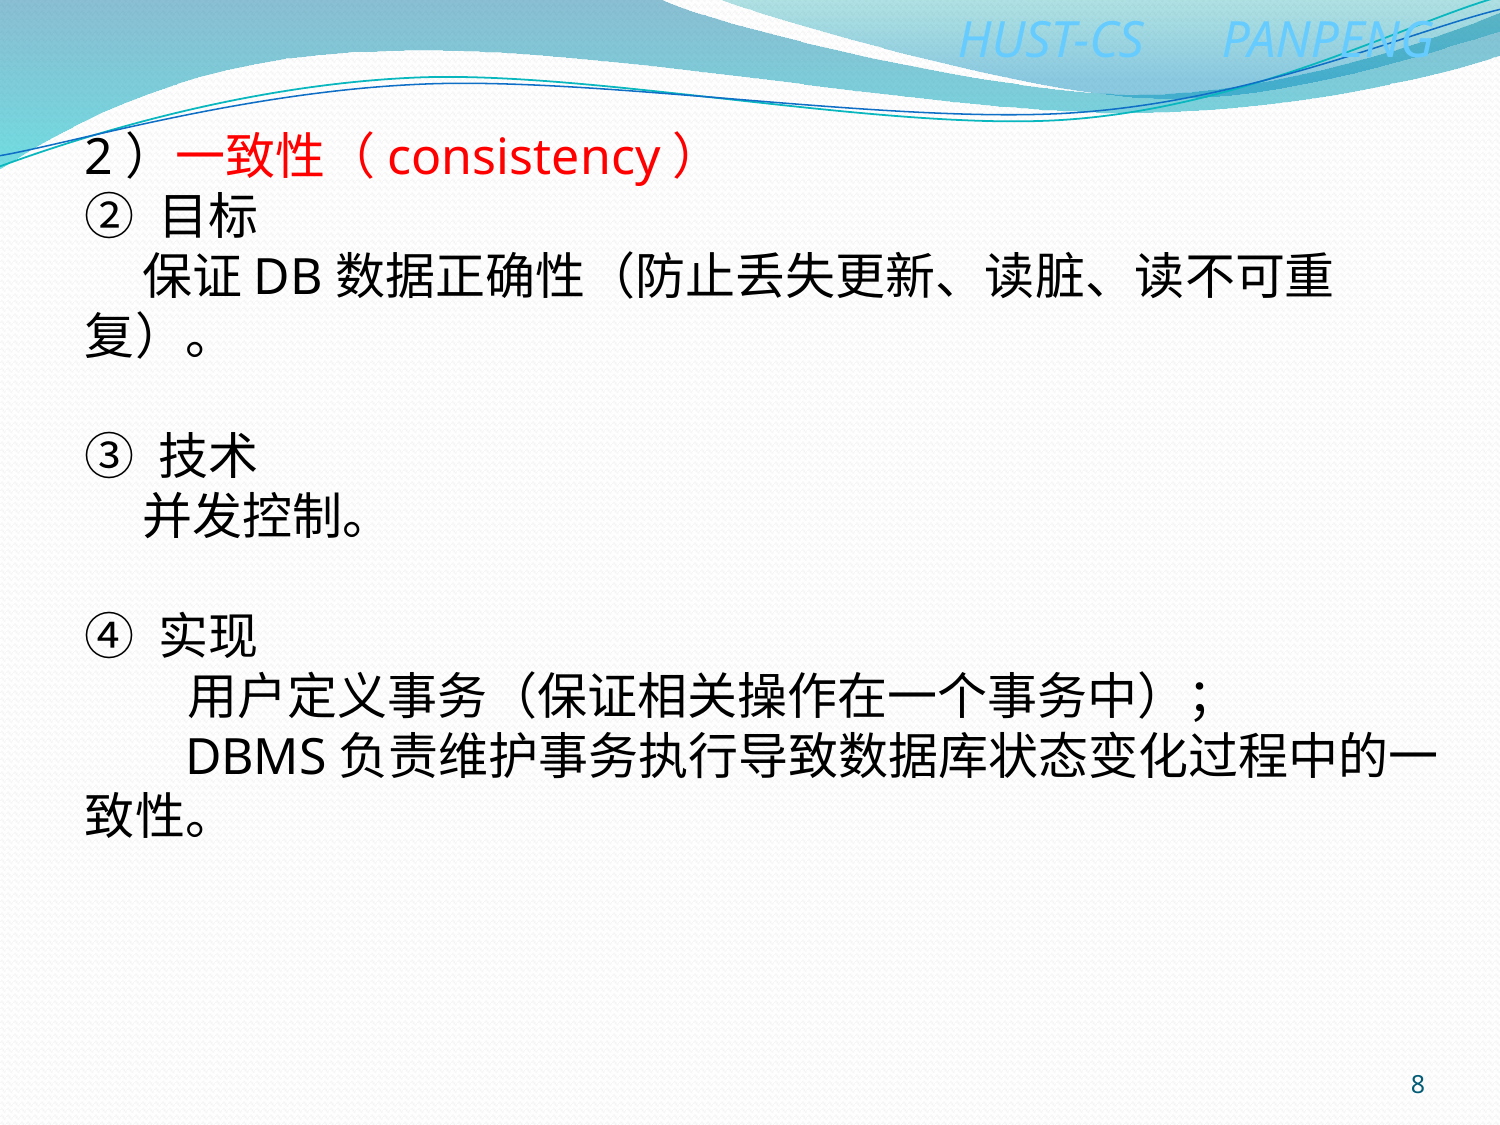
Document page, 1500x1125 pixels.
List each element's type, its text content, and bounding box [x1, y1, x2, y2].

text_box 2）一致性（consistency） ② 目标 保证DB数据正确性（防止丢失更新、读脏、读不可重复）。 ③ 技术 并发控制。 ④ 实现 用户定义事务（保证相关操作在一个事务中）； DBMS负责维护事务执行导致数据库状态变化过程中的一致性。 [70, 117, 1477, 912]
slide_number 8 [1299, 1042, 1425, 1103]
